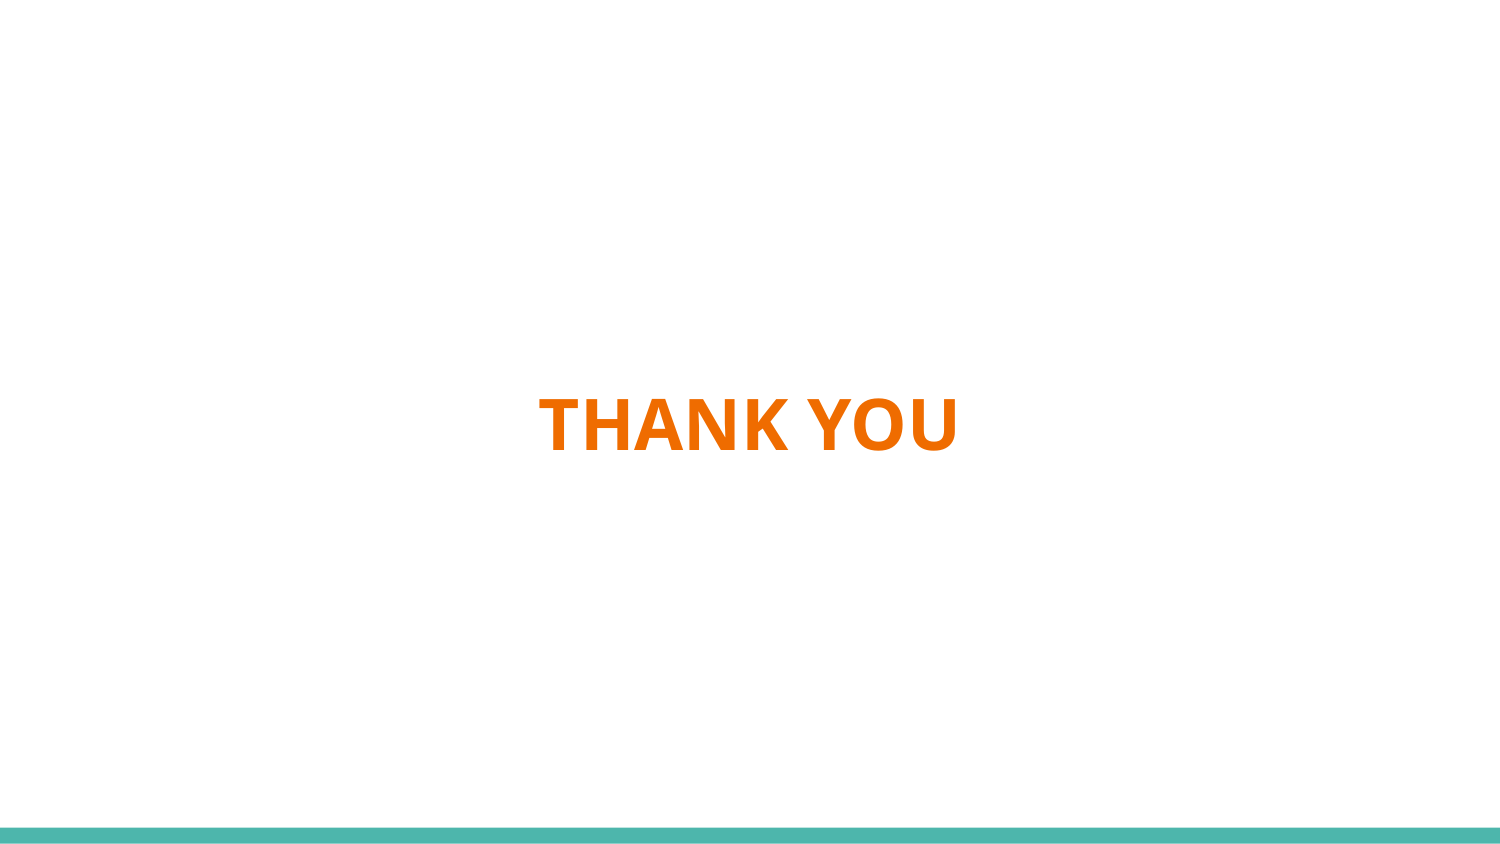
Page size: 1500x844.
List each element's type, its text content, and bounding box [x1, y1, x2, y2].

title THANK YOU [51, 363, 1449, 480]
